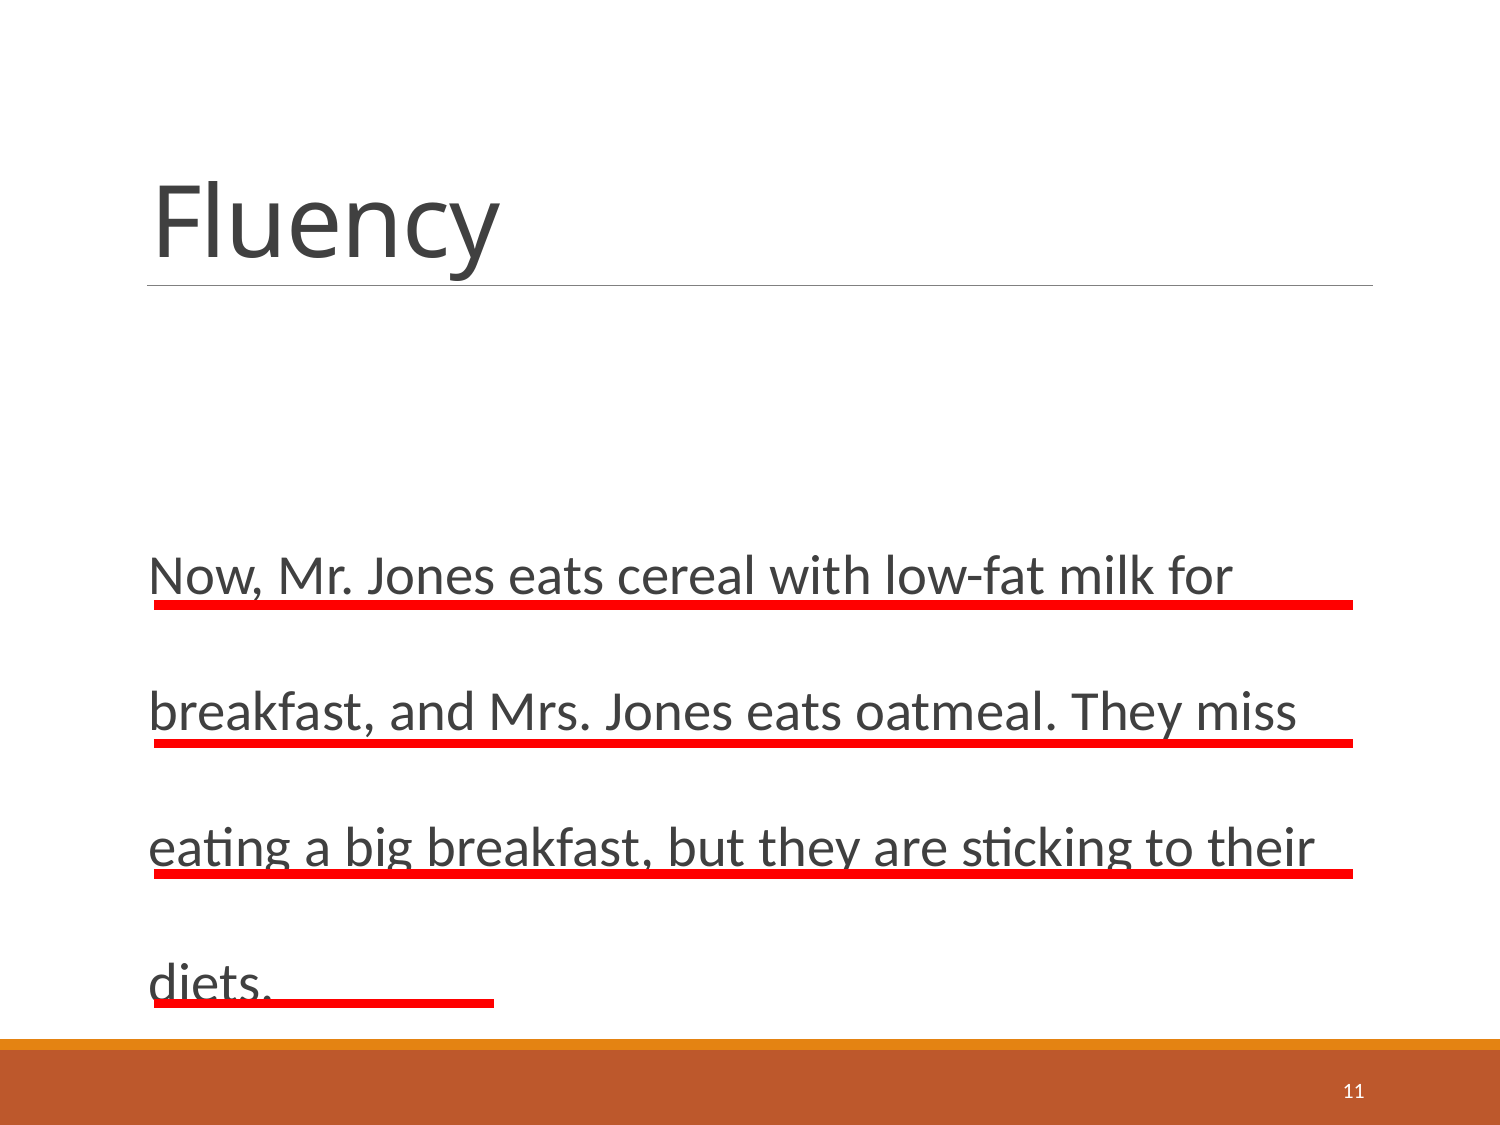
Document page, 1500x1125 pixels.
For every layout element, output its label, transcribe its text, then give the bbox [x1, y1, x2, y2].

list Now, Mr. Jones eats cereal with low-fat milk for breakfast, and Mrs. Jones eats oatmeal. They miss eating a big breakfast, but they are sticking to their diets. [135, 462, 1373, 1022]
slide_number 11 [1218, 1059, 1380, 1120]
title Fluency [135, 47, 1373, 285]
